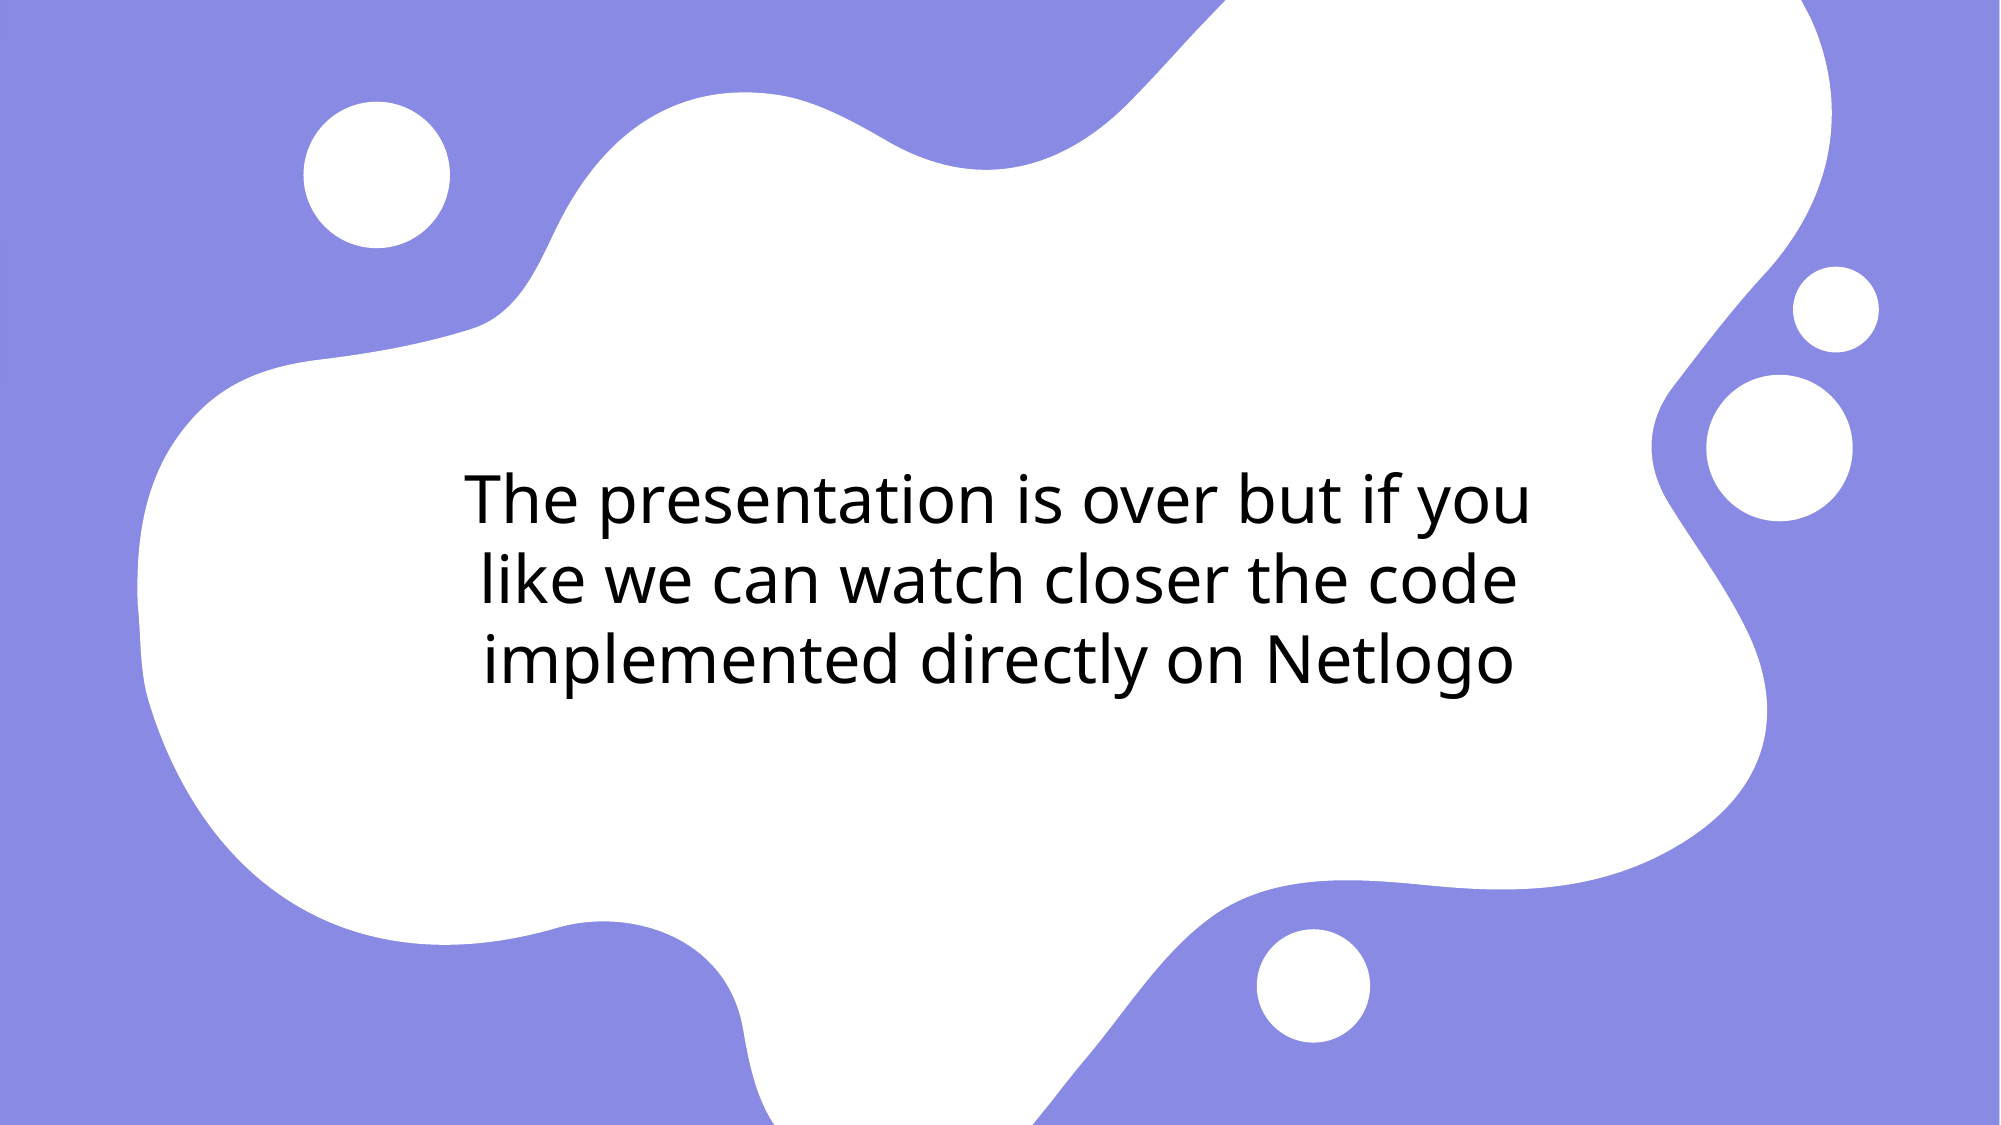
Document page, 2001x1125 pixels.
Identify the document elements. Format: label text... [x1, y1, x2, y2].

text_box [0, 0, 1223, 1125]
text_box [1035, 0, 2000, 1125]
text_box [136, 0, 1833, 1125]
text_box [1705, 373, 1854, 523]
text_box [1791, 265, 1880, 354]
title The presentation is over but if you like we can watch closer the code implemented directly on Netlogo [442, 387, 1558, 704]
